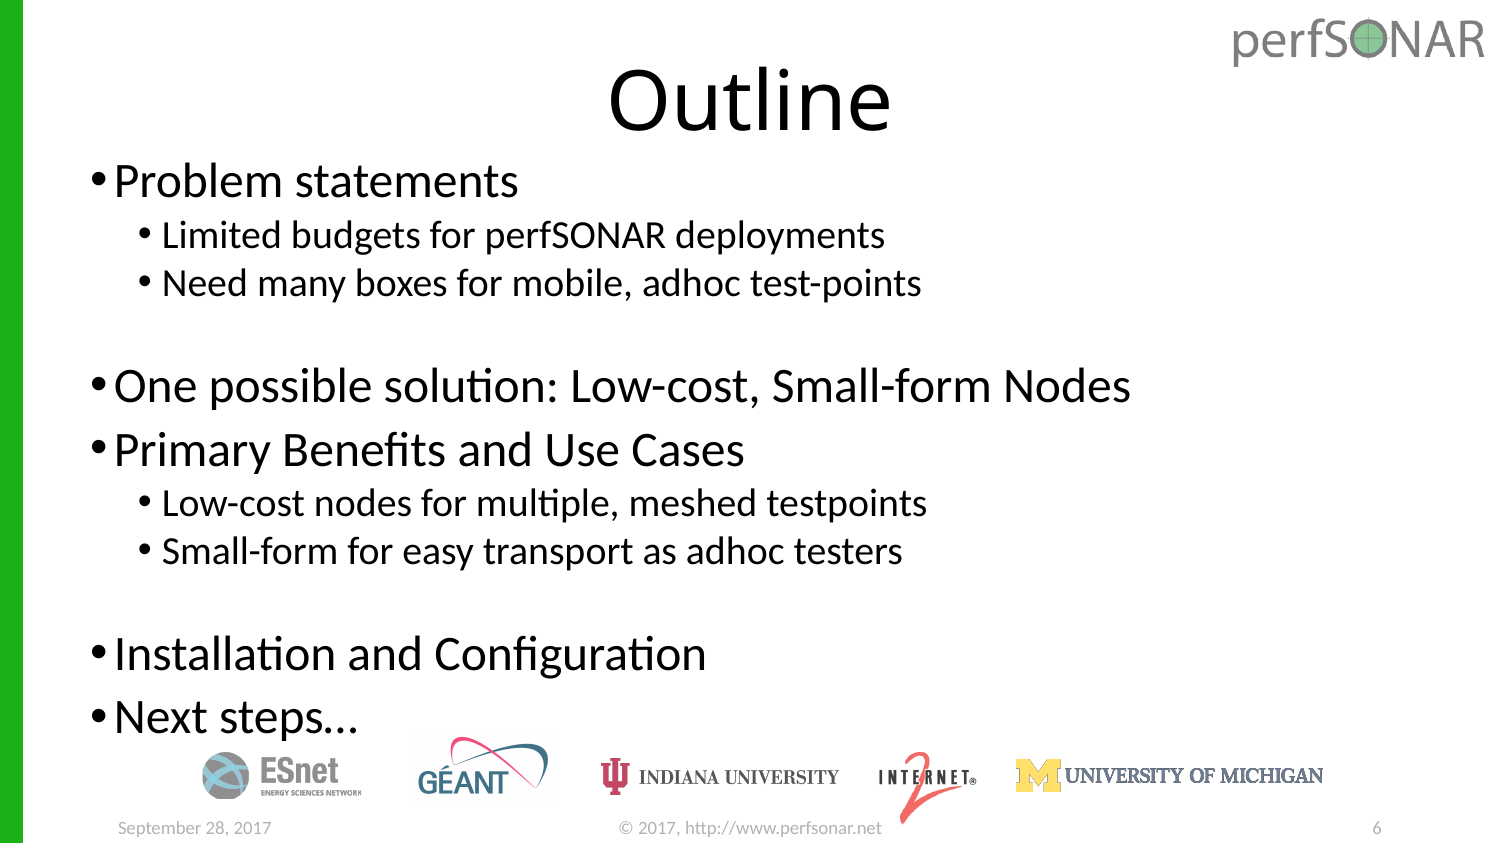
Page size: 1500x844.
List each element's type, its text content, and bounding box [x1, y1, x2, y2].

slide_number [103, 811, 441, 843]
footer © 2017, http://www.perfsonar.net [496, 811, 1004, 843]
footer © 2017, http://www.perfsonar.net [408, 760, 558, 805]
footer © 2017, http://www.perfsonar.net [601, 760, 839, 795]
list Problem statements Limited budgets for perfSONAR deployments Need many boxes for mobile, adhoc test-points One possible solution: Low-cost, Small-form Nodes Primary Benefits and Use Cases Low-cost nodes for multiple, meshed testpoints Small-form for easy transport as adhoc testers Installation and Configuration Next steps… [75, 147, 1458, 760]
title Outline [75, 59, 1425, 147]
slide_number 6 [1059, 811, 1397, 843]
picture [1016, 760, 1323, 792]
footer © 2017, http://www.perfsonar.net [876, 760, 979, 811]
